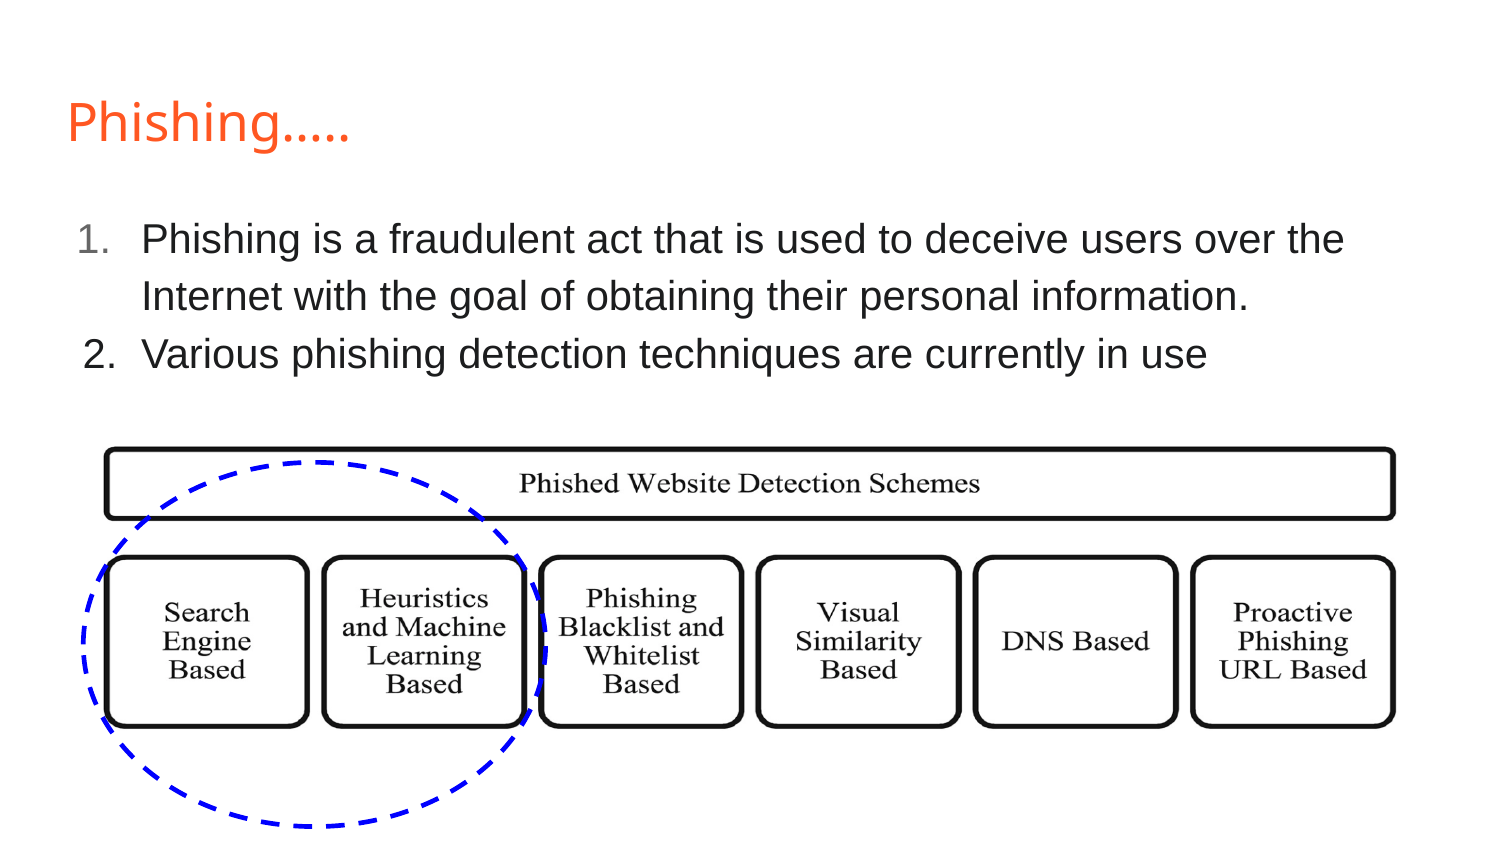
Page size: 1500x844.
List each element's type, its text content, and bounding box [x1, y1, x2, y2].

title Phishing….. [51, 72, 1449, 167]
picture [101, 446, 1399, 731]
text_box [116, 738, 513, 827]
text_box [83, 584, 96, 705]
list Phishing is a fraudulent act that is used to deceive users over the Internet with the goal of obtaining their personal information. Various phishing detection techniques are currently in use [51, 189, 1449, 750]
